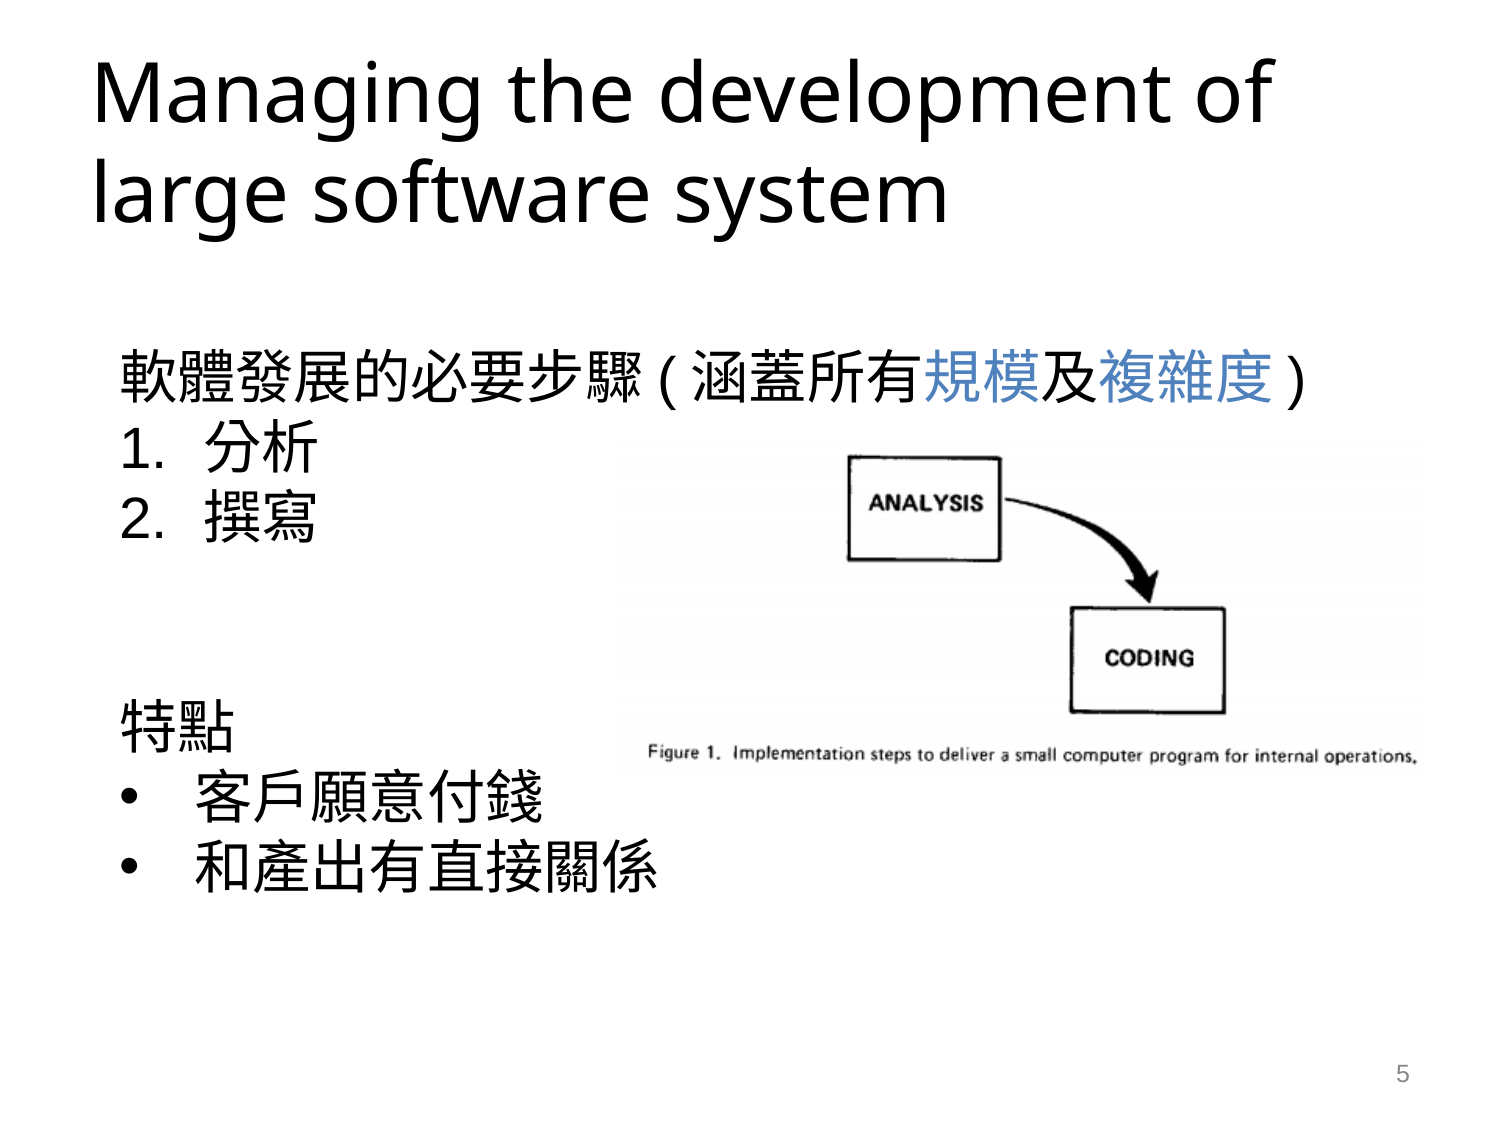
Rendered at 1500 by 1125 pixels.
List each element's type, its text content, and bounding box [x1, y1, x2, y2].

slide_number 5 [1074, 1042, 1425, 1103]
list 軟體發展的必要步驟(涵蓋所有規模及複雜度) 分析 撰寫 特點 客戶願意付錢 和產出有直接關係 [75, 262, 1425, 1005]
picture [615, 431, 1426, 778]
title Managing the development of large software system [75, 45, 1425, 233]
